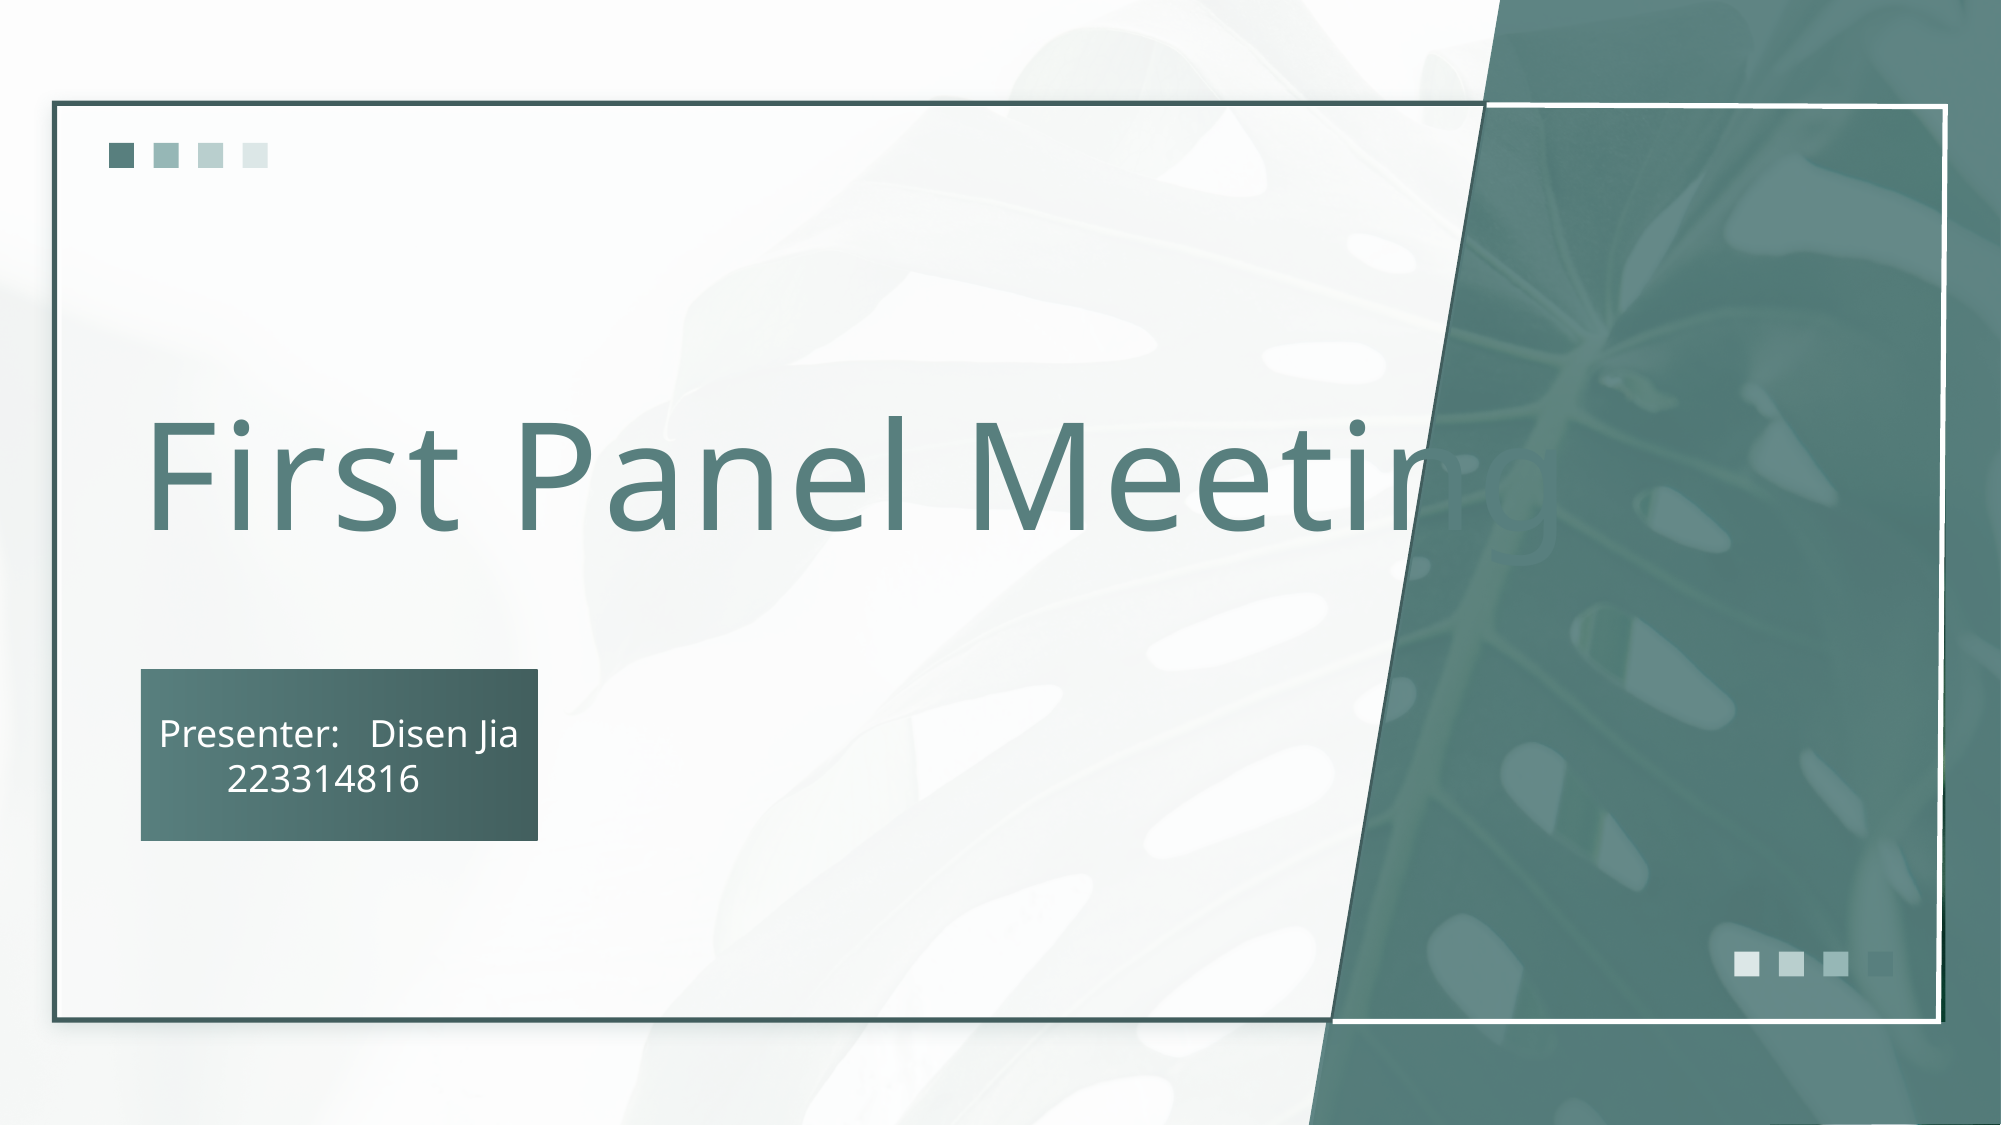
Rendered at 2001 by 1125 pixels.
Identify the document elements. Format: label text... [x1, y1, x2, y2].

picture [1942, 490, 1946, 1022]
text_box [140, 669, 539, 842]
text_box Presenter: Disen Jia 223314816 [158, 709, 520, 800]
text_box First Panel Meeting [140, 380, 1593, 561]
